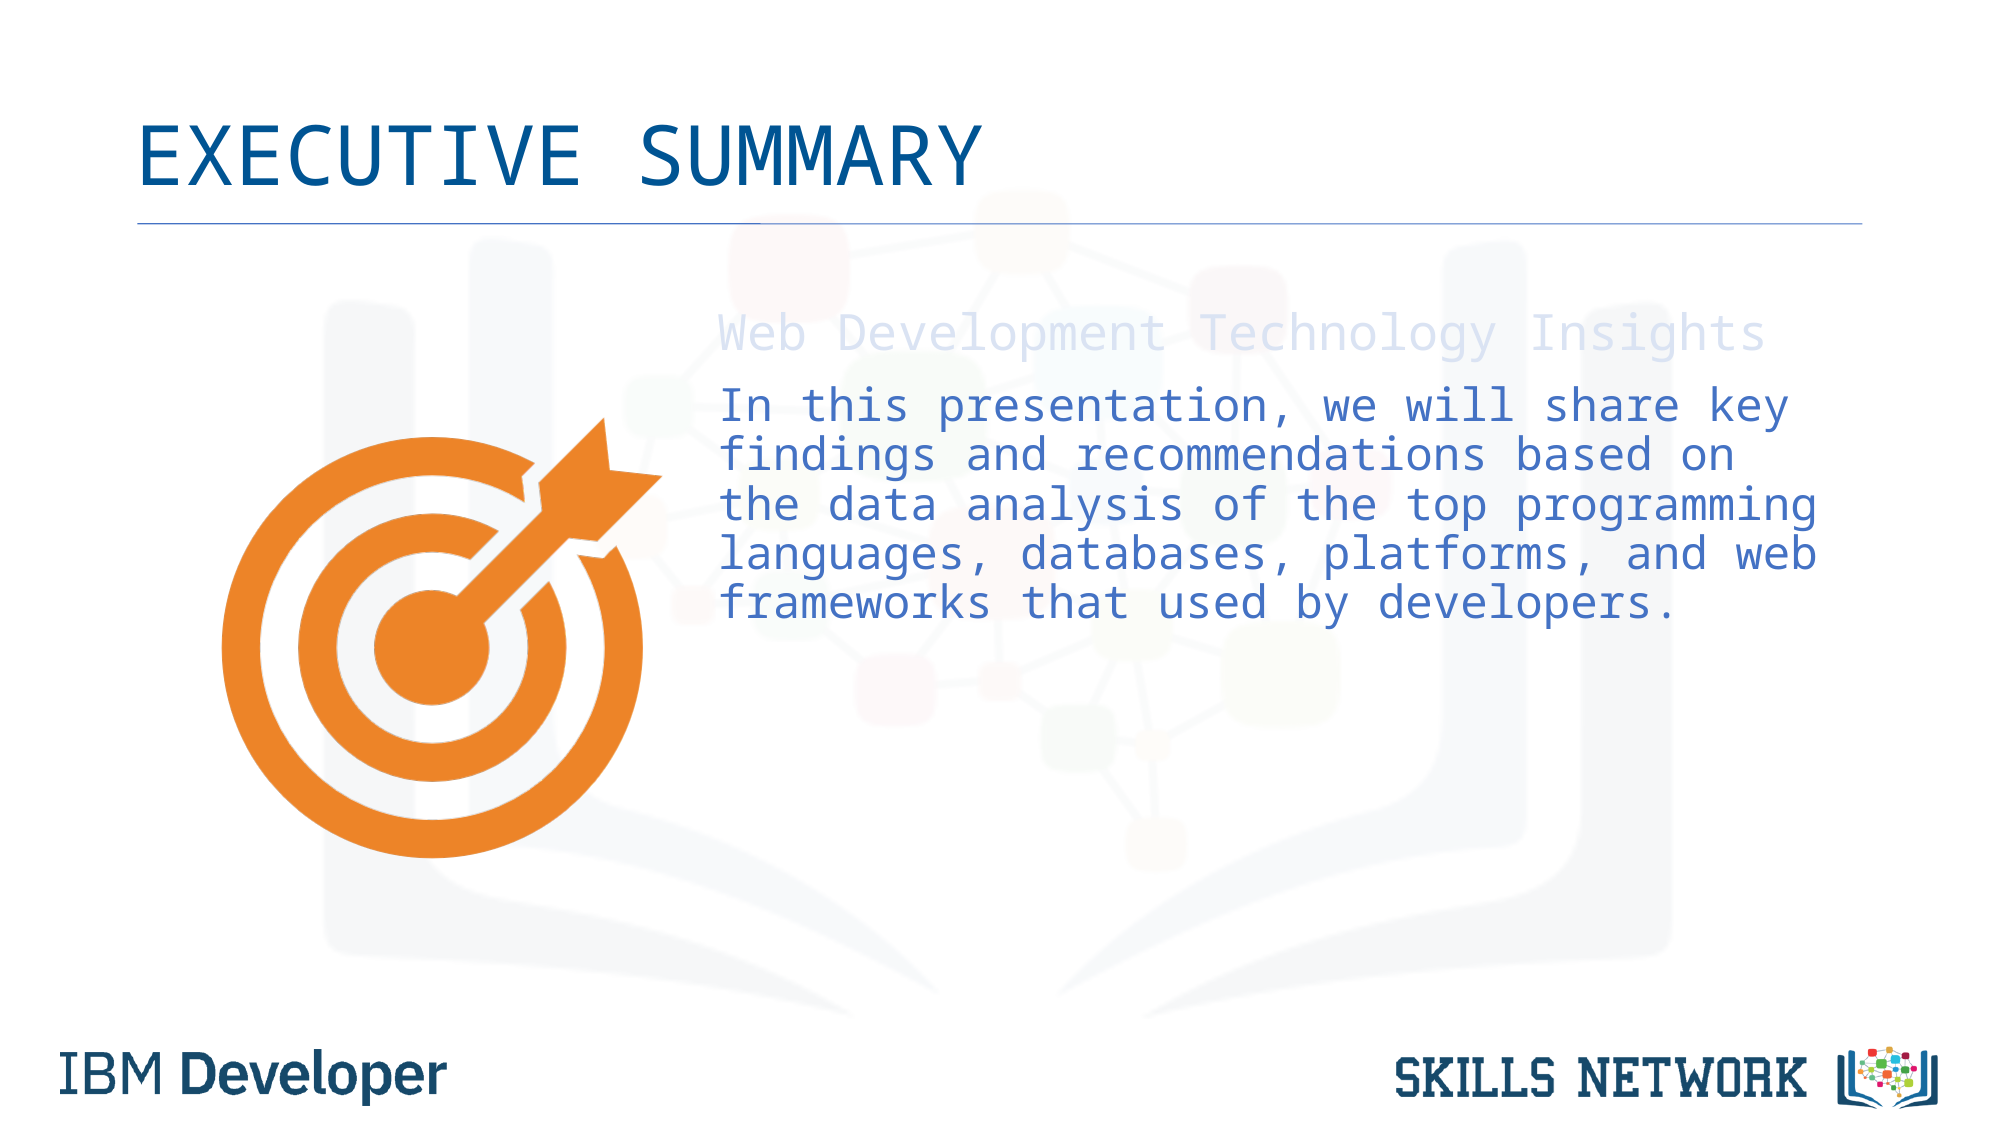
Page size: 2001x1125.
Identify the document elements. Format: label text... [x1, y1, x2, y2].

title EXECUTIVE SUMMARY [120, 50, 1526, 268]
picture [55, 1045, 459, 1108]
picture [1390, 1045, 1945, 1111]
list Web Development Technology Insights In this presentation, we will share key findings and recommendations based on the data analysis of the top programming languages, databases, platforms, and web frameworks that used by developers. [702, 299, 1860, 1032]
picture [178, 377, 703, 902]
